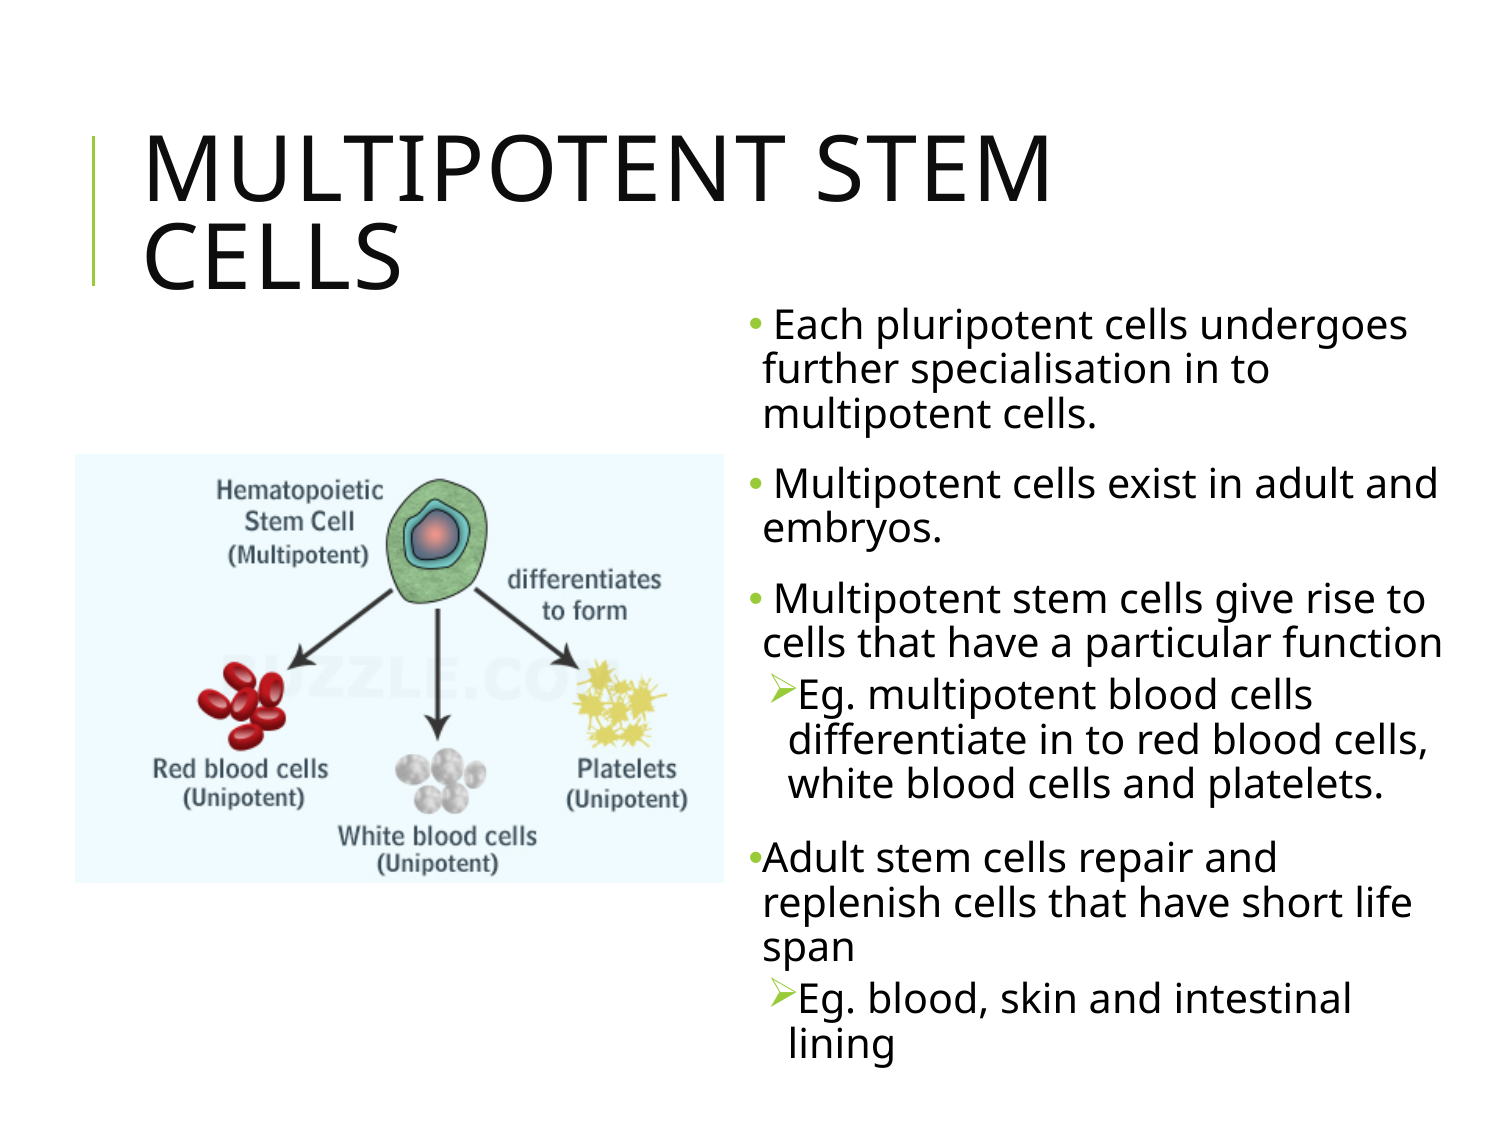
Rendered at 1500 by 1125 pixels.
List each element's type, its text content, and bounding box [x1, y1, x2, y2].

title Multipotent stem cells [126, 96, 1322, 342]
picture [75, 454, 725, 883]
list Each pluripotent cells undergoes further specialisation in to multipotent cells. Multipotent cells exist in adult and embryos. Multipotent stem cells give rise to cells that have a particular function Eg. multipotent blood cells differentiate in to red blood cells, white blood cells and platelets. Adult stem cells repair and replenish cells that have short life span Eg. blood, skin and intestinal lining [741, 296, 1476, 1094]
